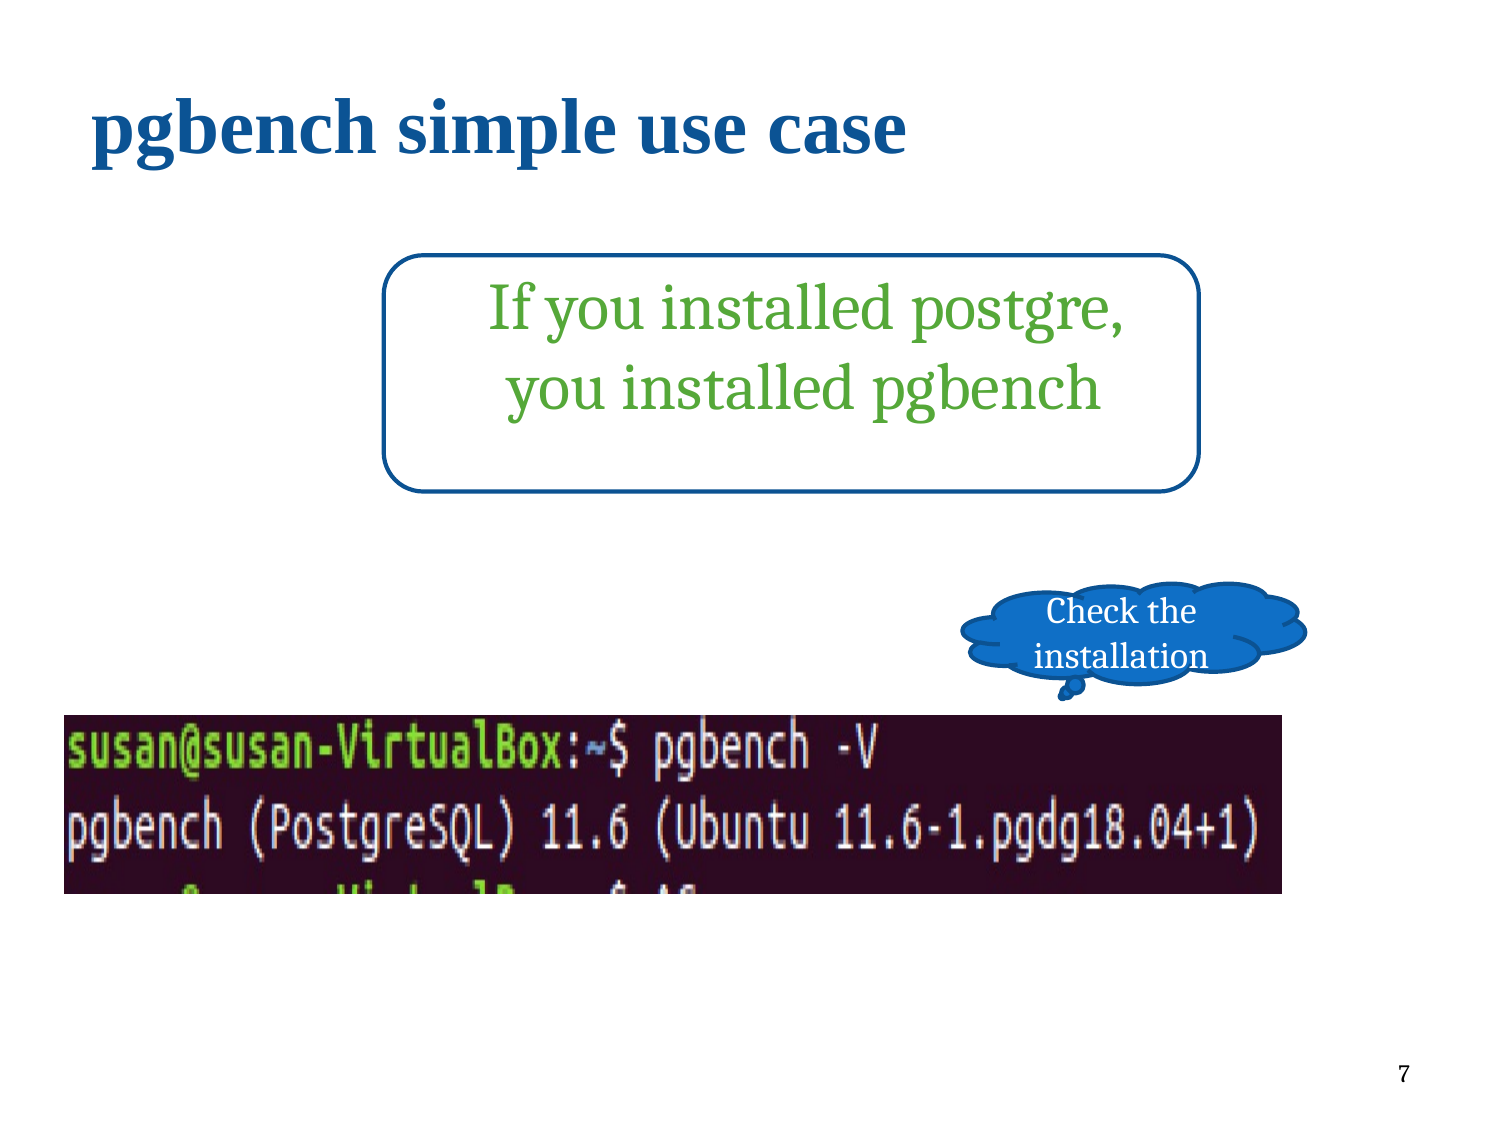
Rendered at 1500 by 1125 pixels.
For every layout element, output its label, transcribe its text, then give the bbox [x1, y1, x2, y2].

text_box [381, 253, 1201, 494]
title pgbench simple use case [0, 30, 1079, 178]
picture [64, 715, 1282, 894]
text_box Check the installation [960, 581, 1308, 702]
slide_number 7 [1074, 1042, 1425, 1103]
